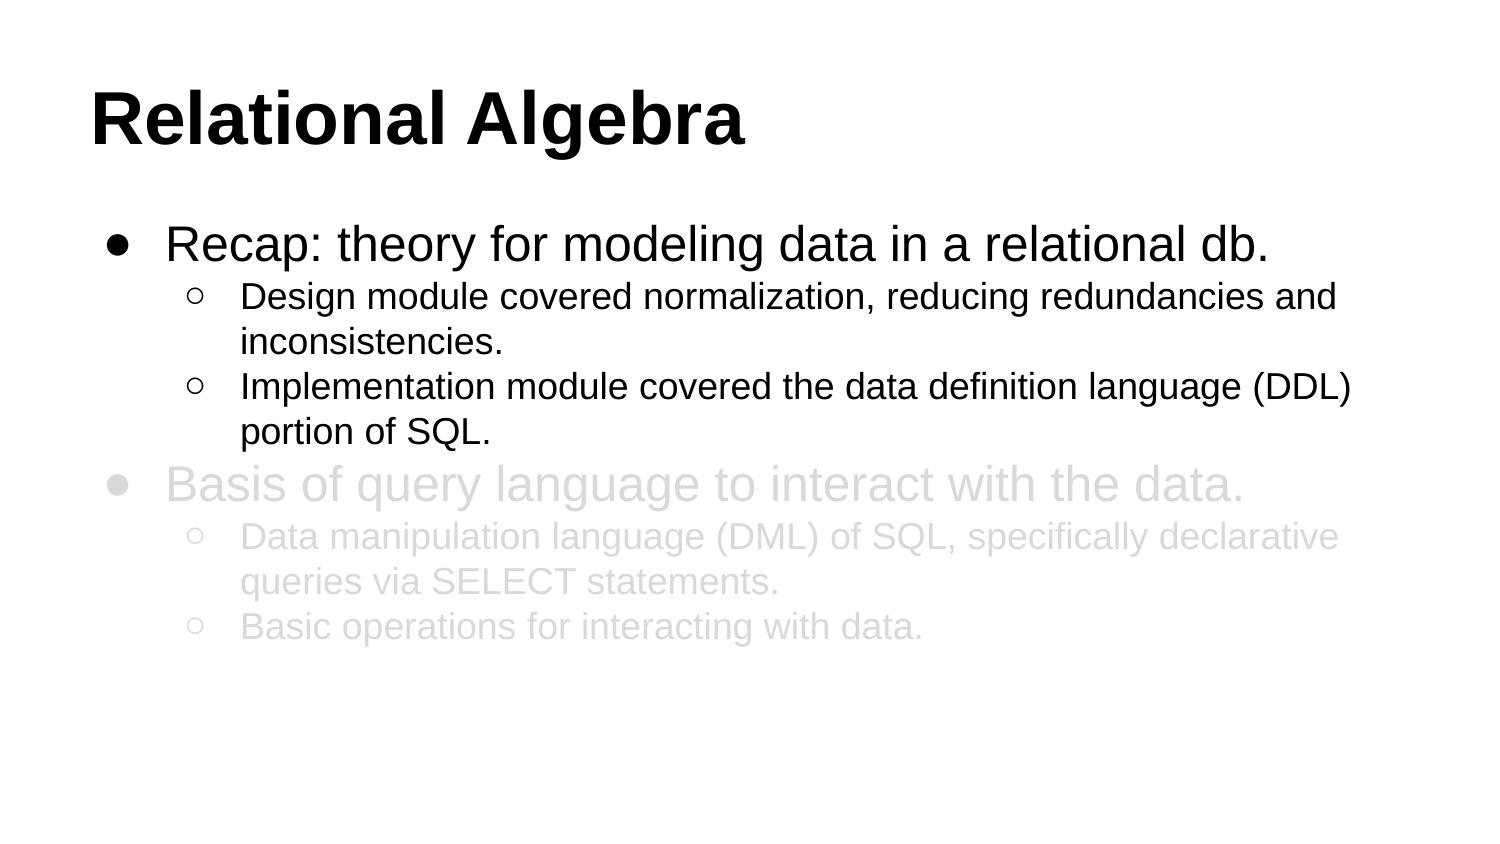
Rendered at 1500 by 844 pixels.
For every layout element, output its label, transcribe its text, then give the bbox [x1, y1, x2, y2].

list Recap: theory for modeling data in a relational db. Design module covered normalization, reducing redundancies and inconsistencies. Implementation module covered the data definition language (DDL) portion of SQL. Basis of query language to interact with the data. Data manipulation language (DML) of SQL, specifically declarative queries via SELECT statements. Basic operations for interacting with data. [75, 196, 1445, 808]
title Relational Algebra [75, 33, 1425, 175]
